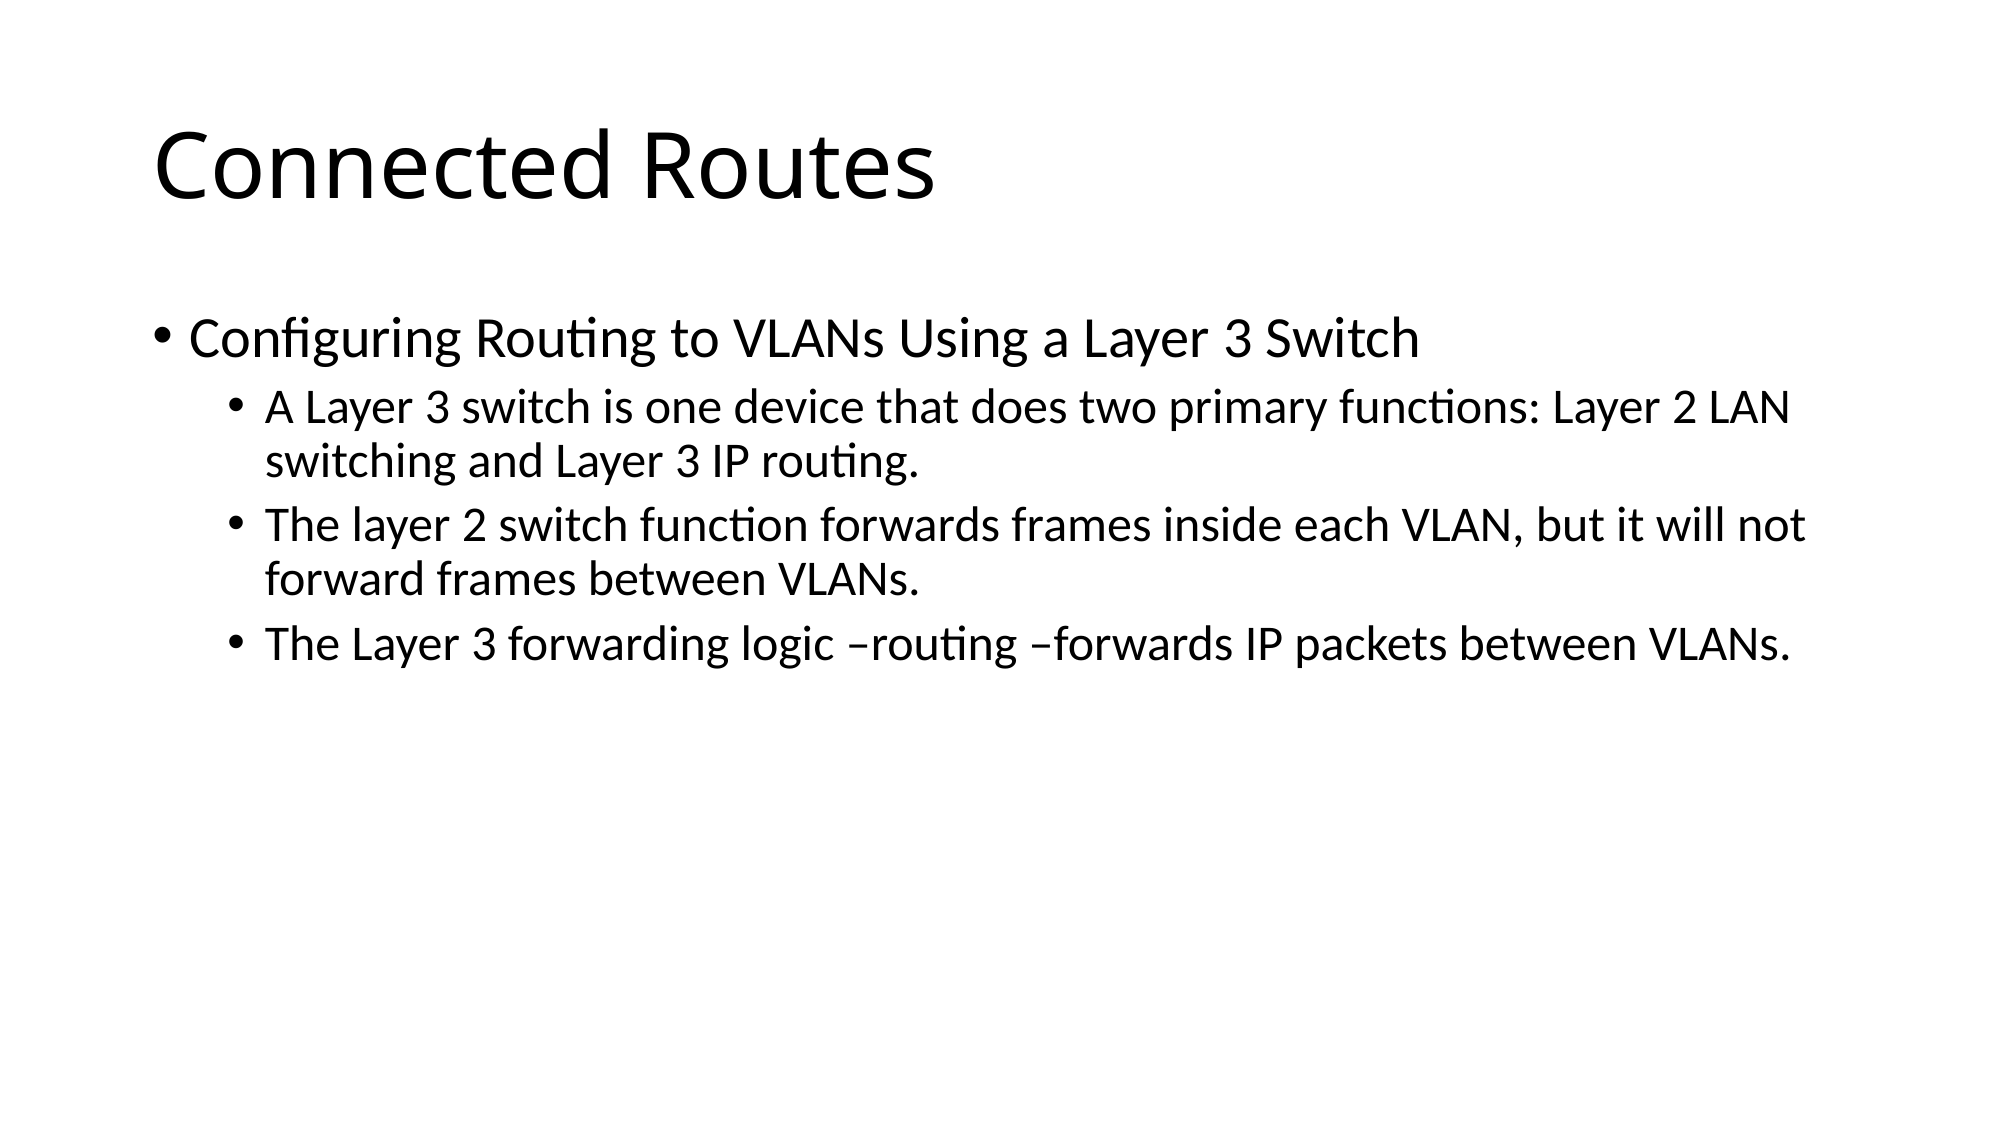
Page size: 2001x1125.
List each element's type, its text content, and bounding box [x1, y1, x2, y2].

list Configuring Routing to VLANs Using a Layer 3 Switch A Layer 3 switch is one device that does two primary functions: Layer 2 LAN switching and Layer 3 IP routing. The layer 2 switch function forwards frames inside each VLAN, but it will not forward frames between VLANs. The Layer 3 forwarding logic –routing –forwards IP packets between VLANs. [137, 299, 1863, 1014]
title Connected Routes [137, 59, 1863, 278]
